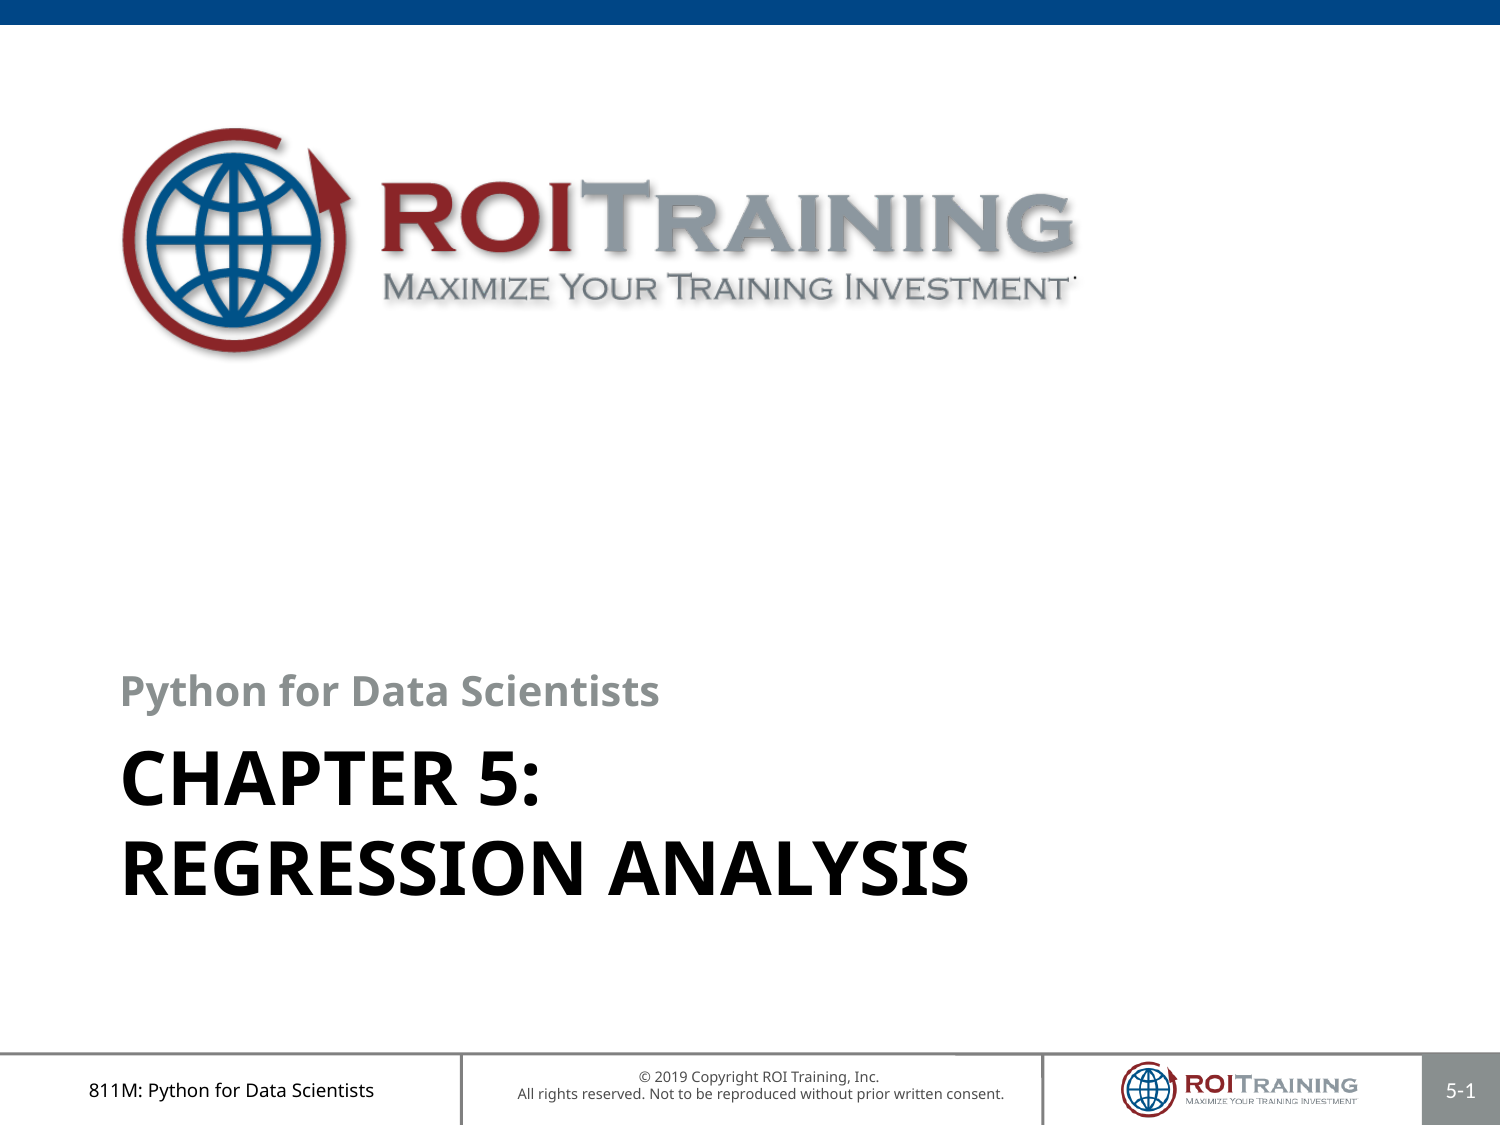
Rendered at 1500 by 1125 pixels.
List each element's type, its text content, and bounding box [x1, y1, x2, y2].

list Python for Data Scientists [104, 476, 1422, 723]
title Chapter 5: Regression Analysis [104, 722, 1424, 947]
picture [93, 123, 1092, 356]
picture [1113, 1060, 1362, 1118]
